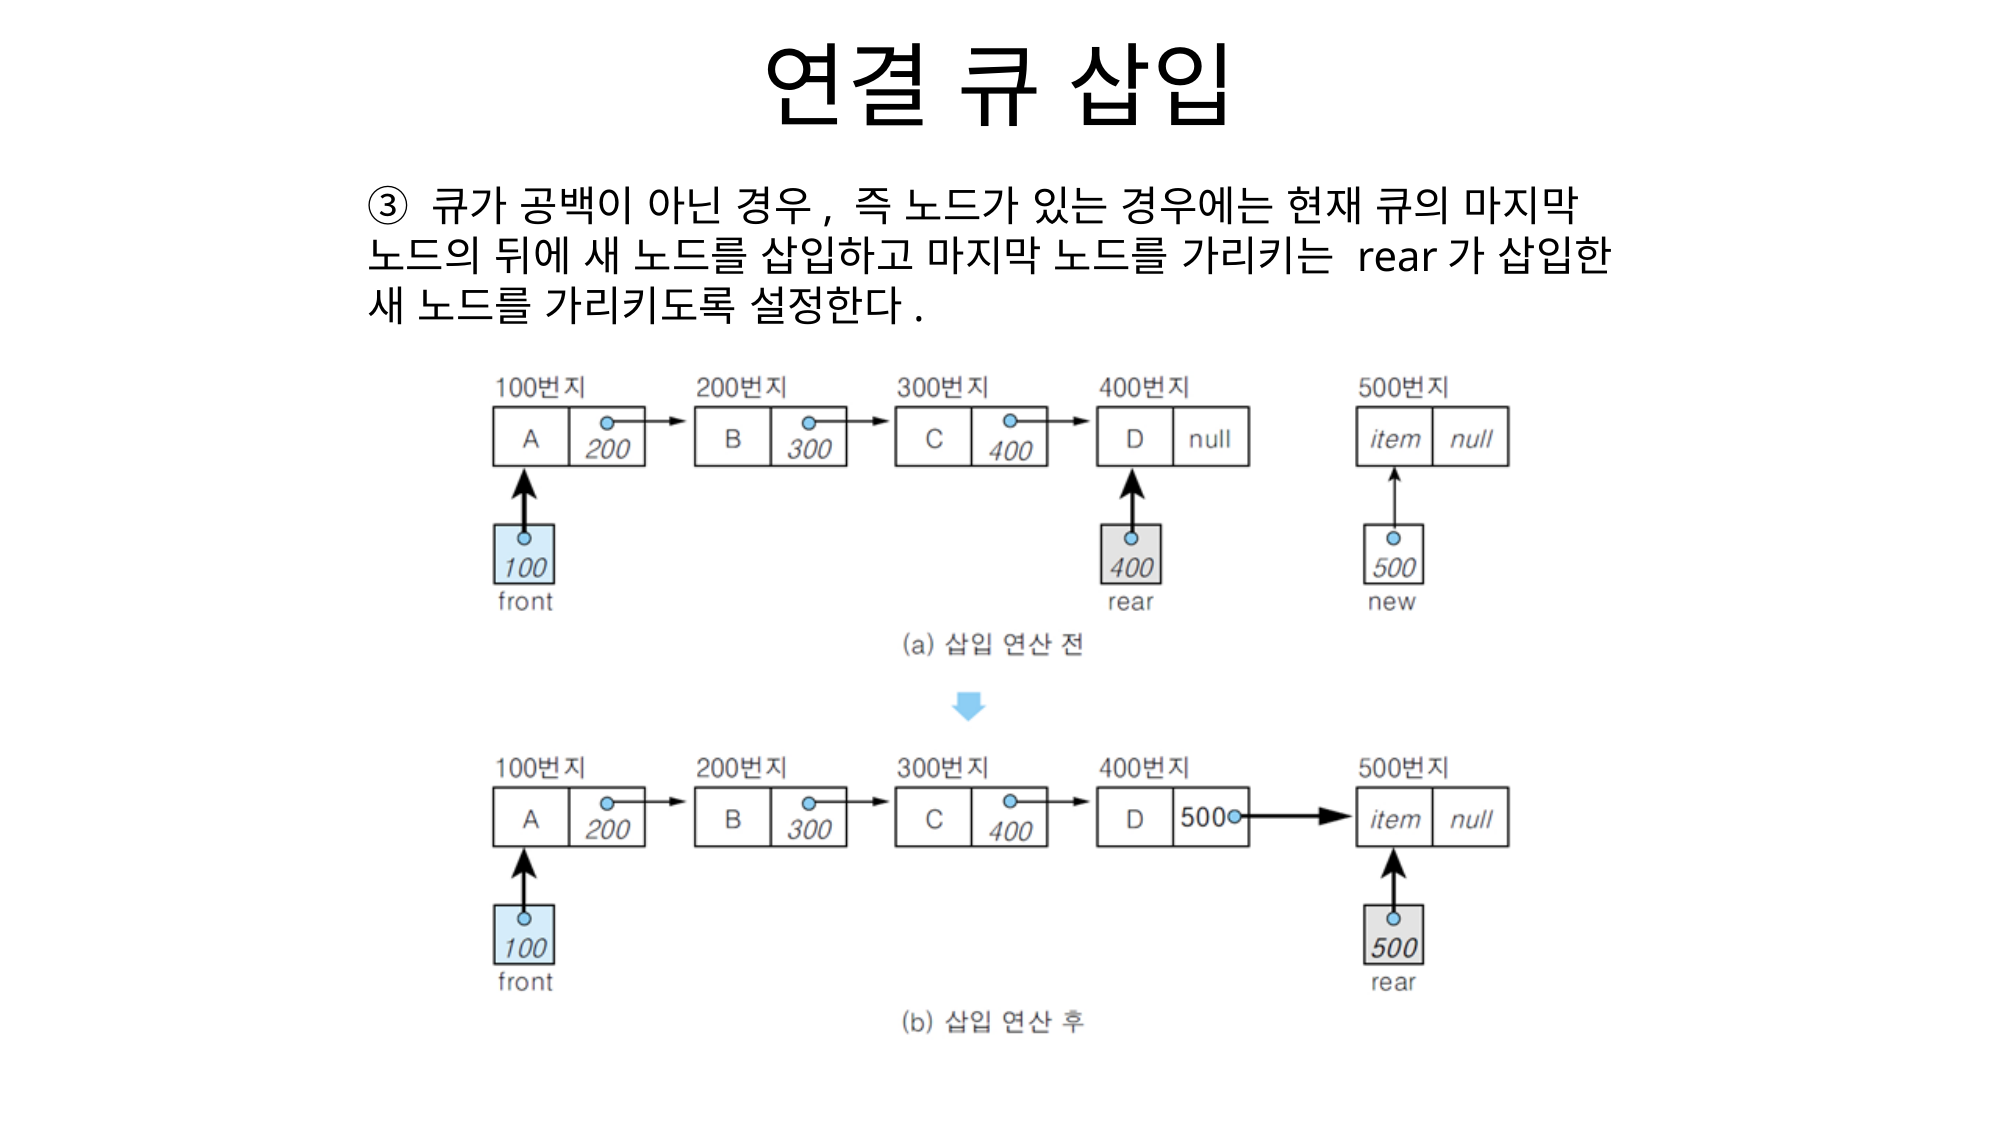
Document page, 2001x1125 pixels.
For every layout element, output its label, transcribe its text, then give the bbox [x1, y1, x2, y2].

picture [484, 370, 1515, 1050]
list ③ 큐가 공백이 아닌 경우, 즉 노드가 있는 경우에는 현재 큐의 마지막 노드의 뒤에 새 노드를 삽입하고 마지막 노드를 가리키는 rear가 삽입한 새 노드를 가리키도록 설정한다. [99, 172, 1900, 1024]
title 연결 큐 삽입 [99, 19, 1900, 147]
